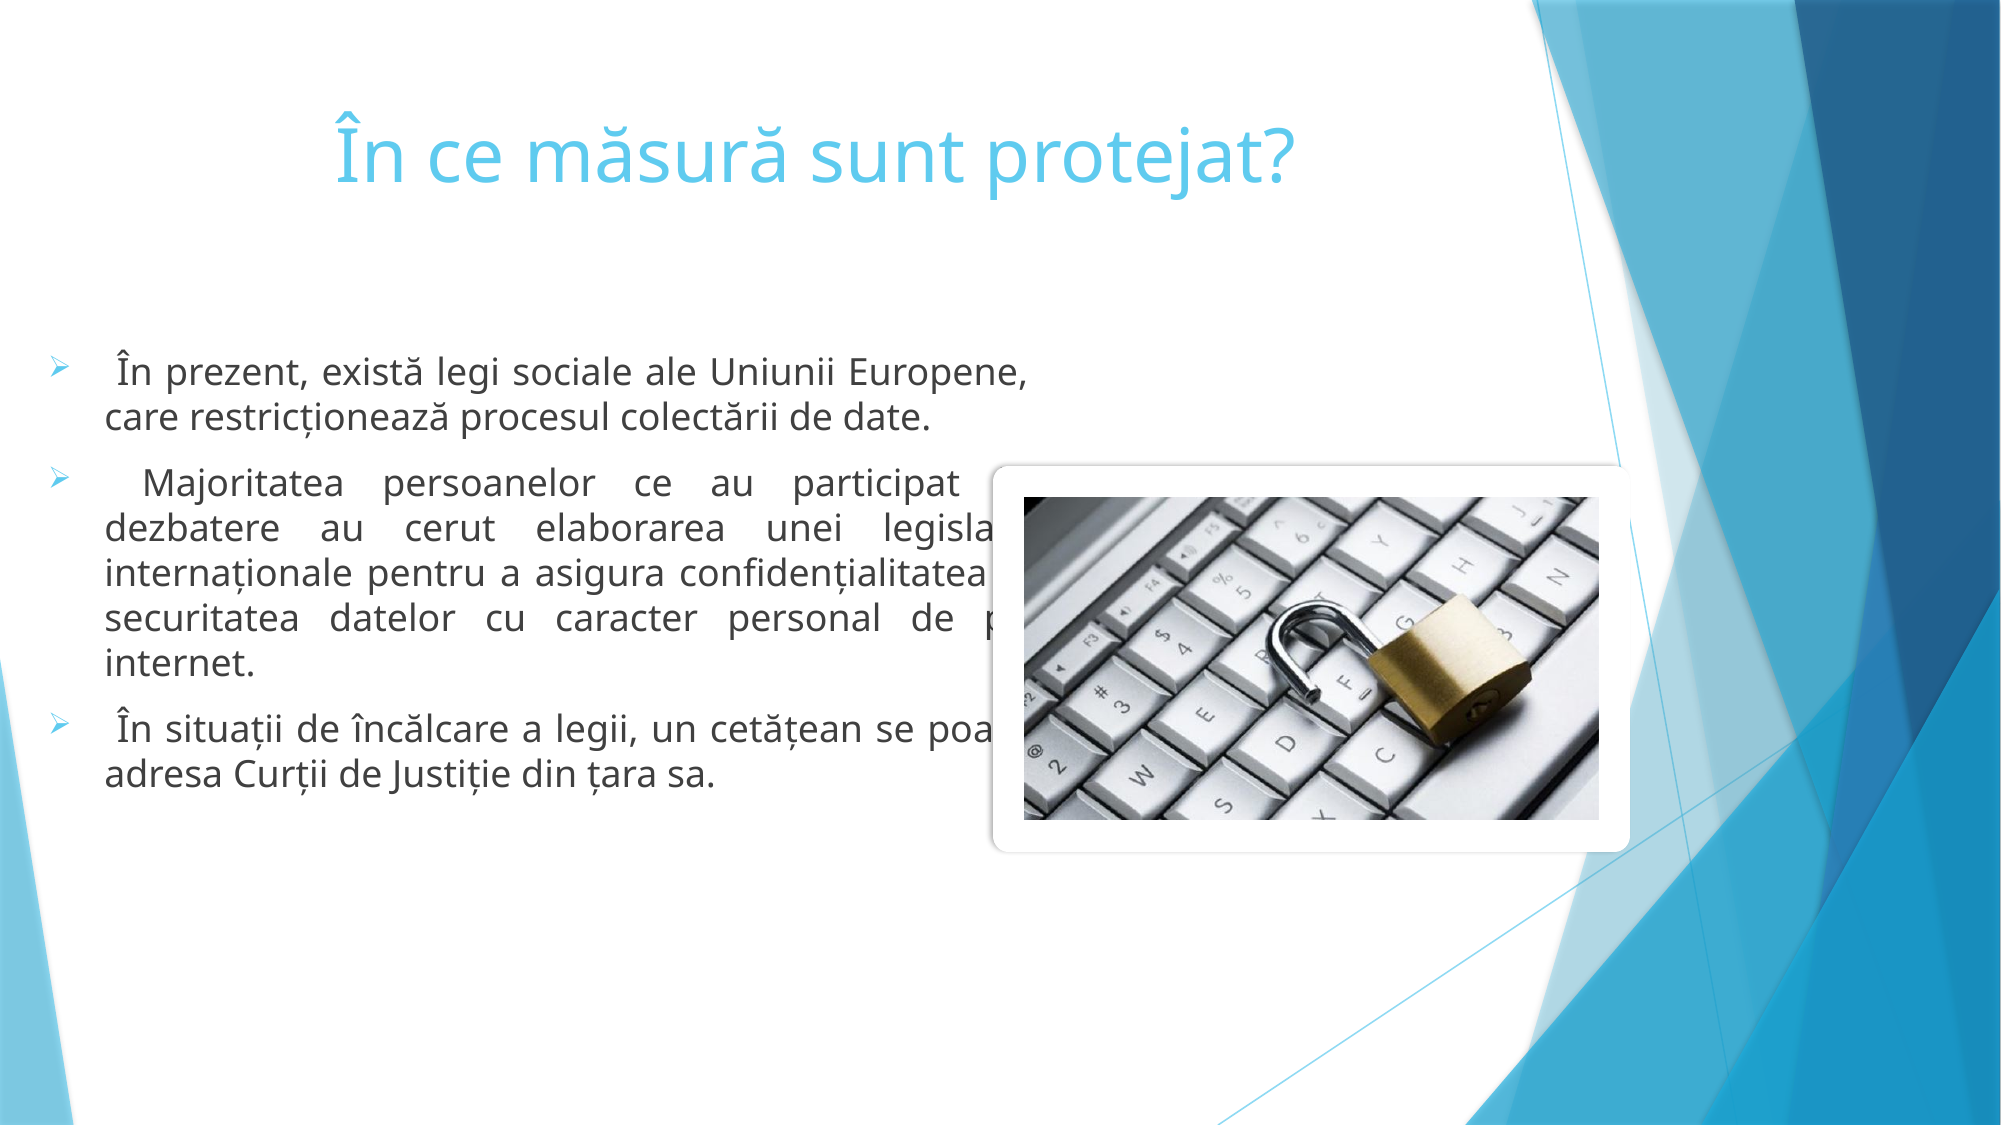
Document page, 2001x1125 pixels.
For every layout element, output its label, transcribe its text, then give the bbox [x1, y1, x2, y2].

picture [1023, 496, 1600, 821]
list În prezent, există legi sociale ale Uniunii Europene, care restricţionează procesul colectării de date. Majoritatea persoanelor ce au participat la dezbatere au cerut elaborarea unei legislaţii internaţionale pentru a asigura confidenţialitatea şi securitatea datelor cu caracter personal de pe internet. În situaţii de încălcare a legii, un cetăţean se poate adresa Curţii de Justiţie din ţara sa. [33, 340, 1044, 978]
title În ce măsură sunt protejat? [111, 99, 1522, 317]
